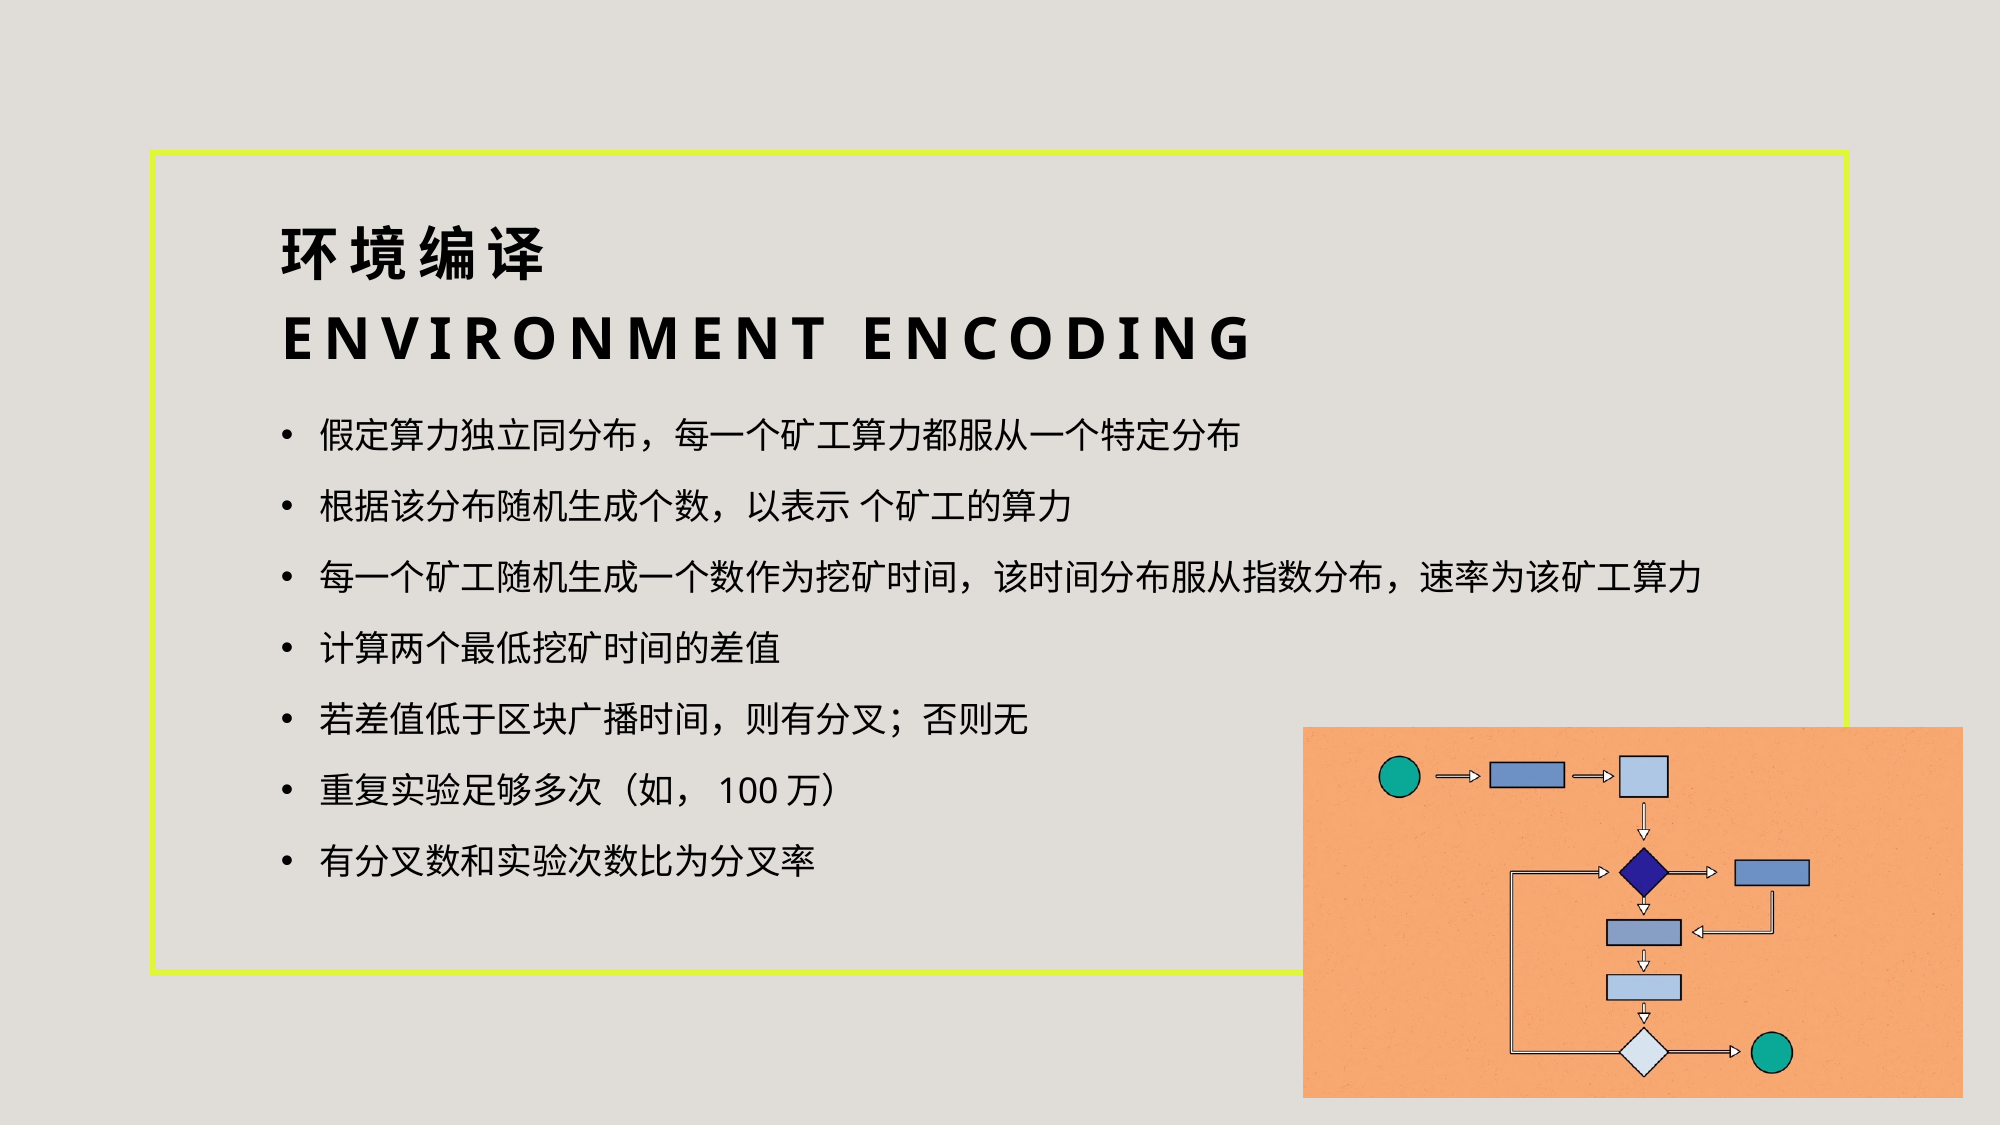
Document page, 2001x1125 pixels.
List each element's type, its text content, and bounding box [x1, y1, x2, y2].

picture [1303, 727, 1963, 1098]
title 环境编译 Environment Encoding [265, 202, 1739, 379]
